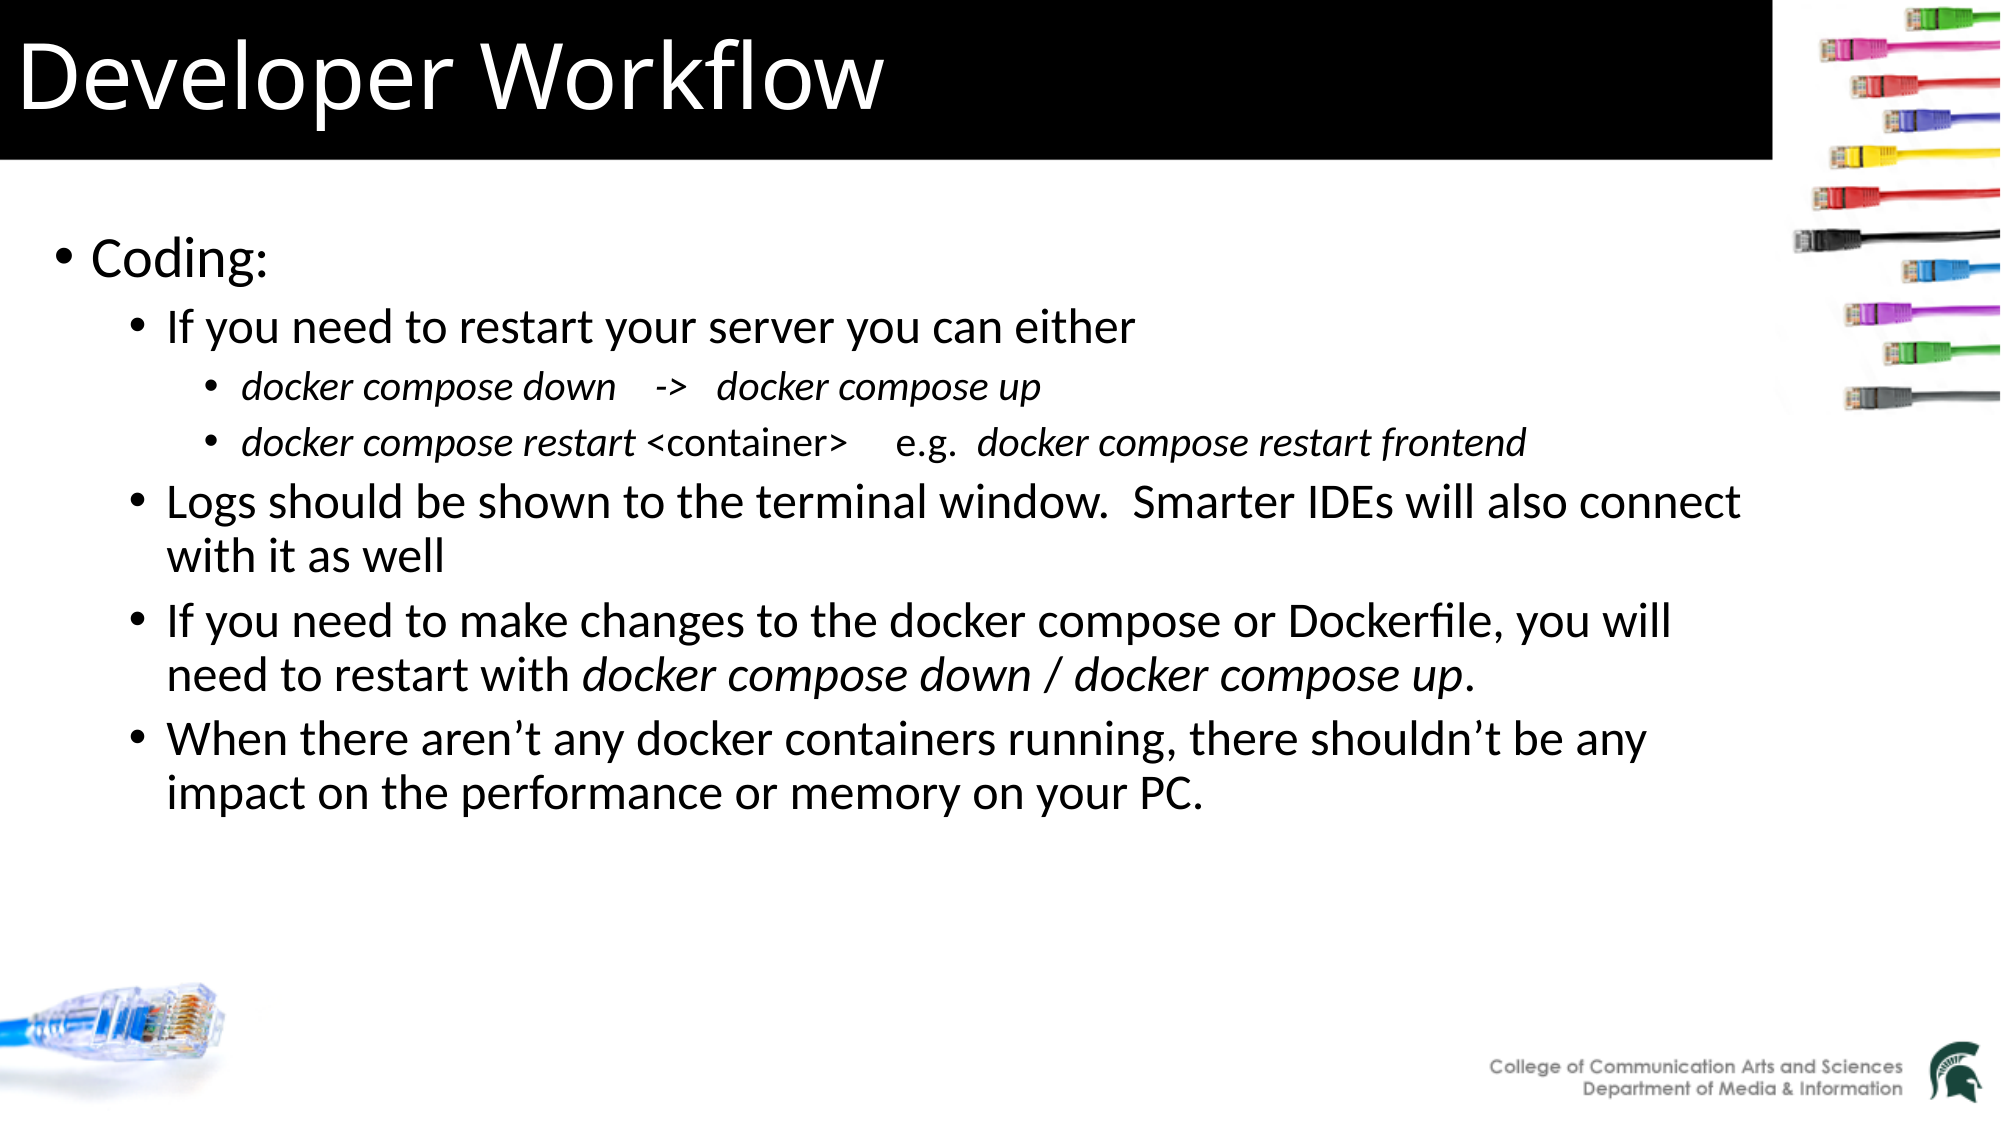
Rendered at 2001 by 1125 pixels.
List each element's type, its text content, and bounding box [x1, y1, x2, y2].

title Developer Workflow [0, 0, 1772, 161]
picture [0, 0, 2001, 1125]
list Coding: If you need to restart your server you can either docker compose down -> docker compose up docker compose restart <container> e.g. docker compose restart frontend Logs should be shown to the terminal window. Smarter IDEs will also connect with it as well If you need to make changes to the docker compose or Dockerfile, you will need to restart with docker compose down / docker compose up. When there aren’t any docker containers running, there shouldn’t be any impact on the performance or memory on your PC. [38, 219, 1772, 963]
